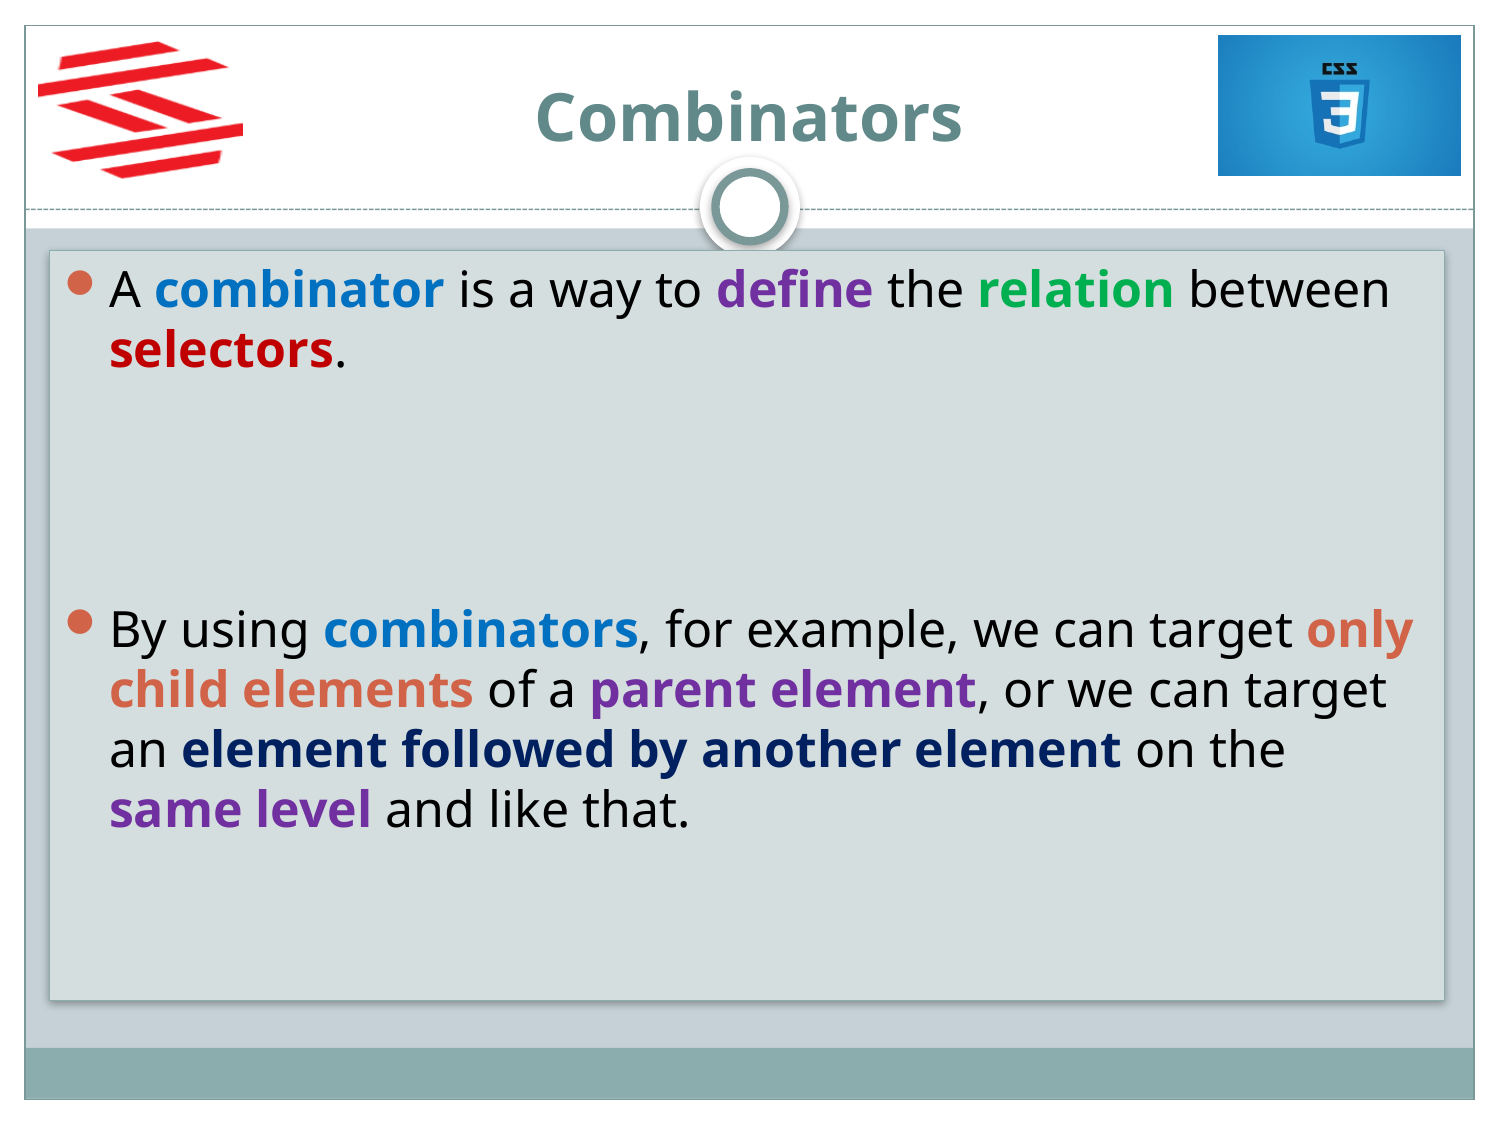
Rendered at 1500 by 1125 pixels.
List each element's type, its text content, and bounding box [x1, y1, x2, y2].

list A combinator is a way to define the relation between selectors. By using combinators, for example, we can target only child elements of a parent element, or we can target an element followed by another element on the same level and like that. [49, 250, 1445, 1001]
picture [37, 40, 243, 185]
title Combinators [237, 37, 1213, 162]
picture [1218, 34, 1462, 176]
